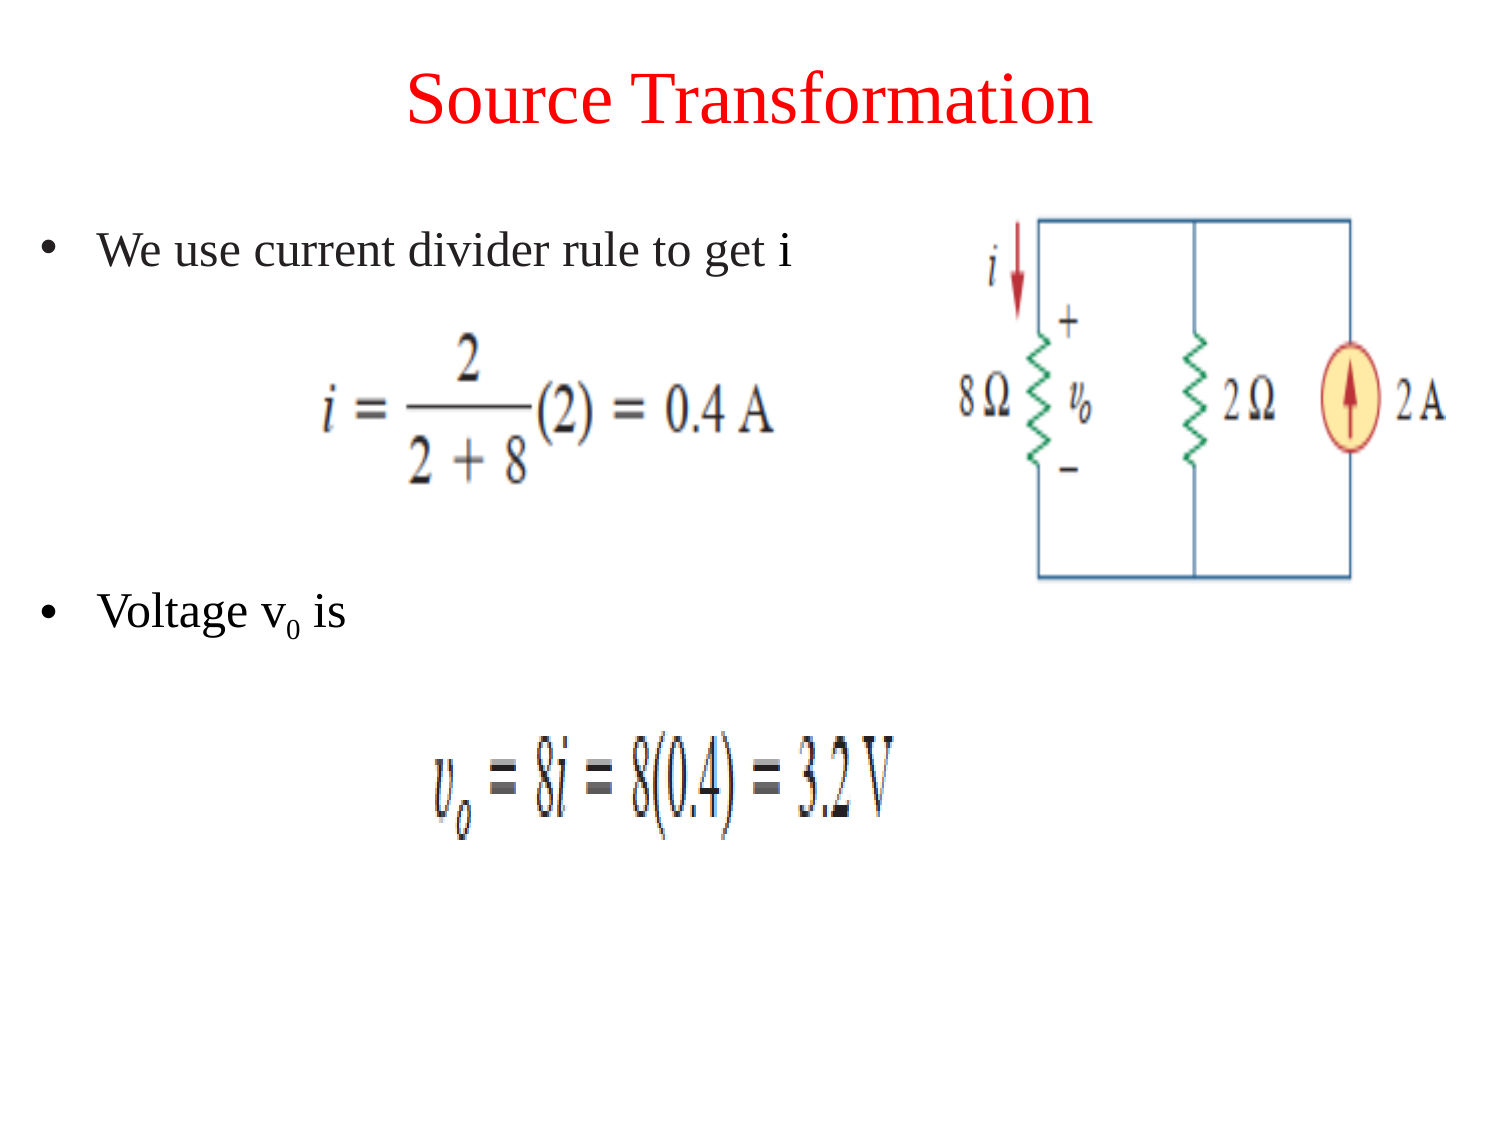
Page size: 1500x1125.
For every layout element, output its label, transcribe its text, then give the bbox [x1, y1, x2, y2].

picture [949, 187, 1446, 626]
list We use current divider rule to get i Voltage v0 is [24, 200, 1463, 1100]
picture [424, 662, 909, 876]
picture [299, 324, 788, 488]
title Source Transformation [75, 0, 1425, 188]
